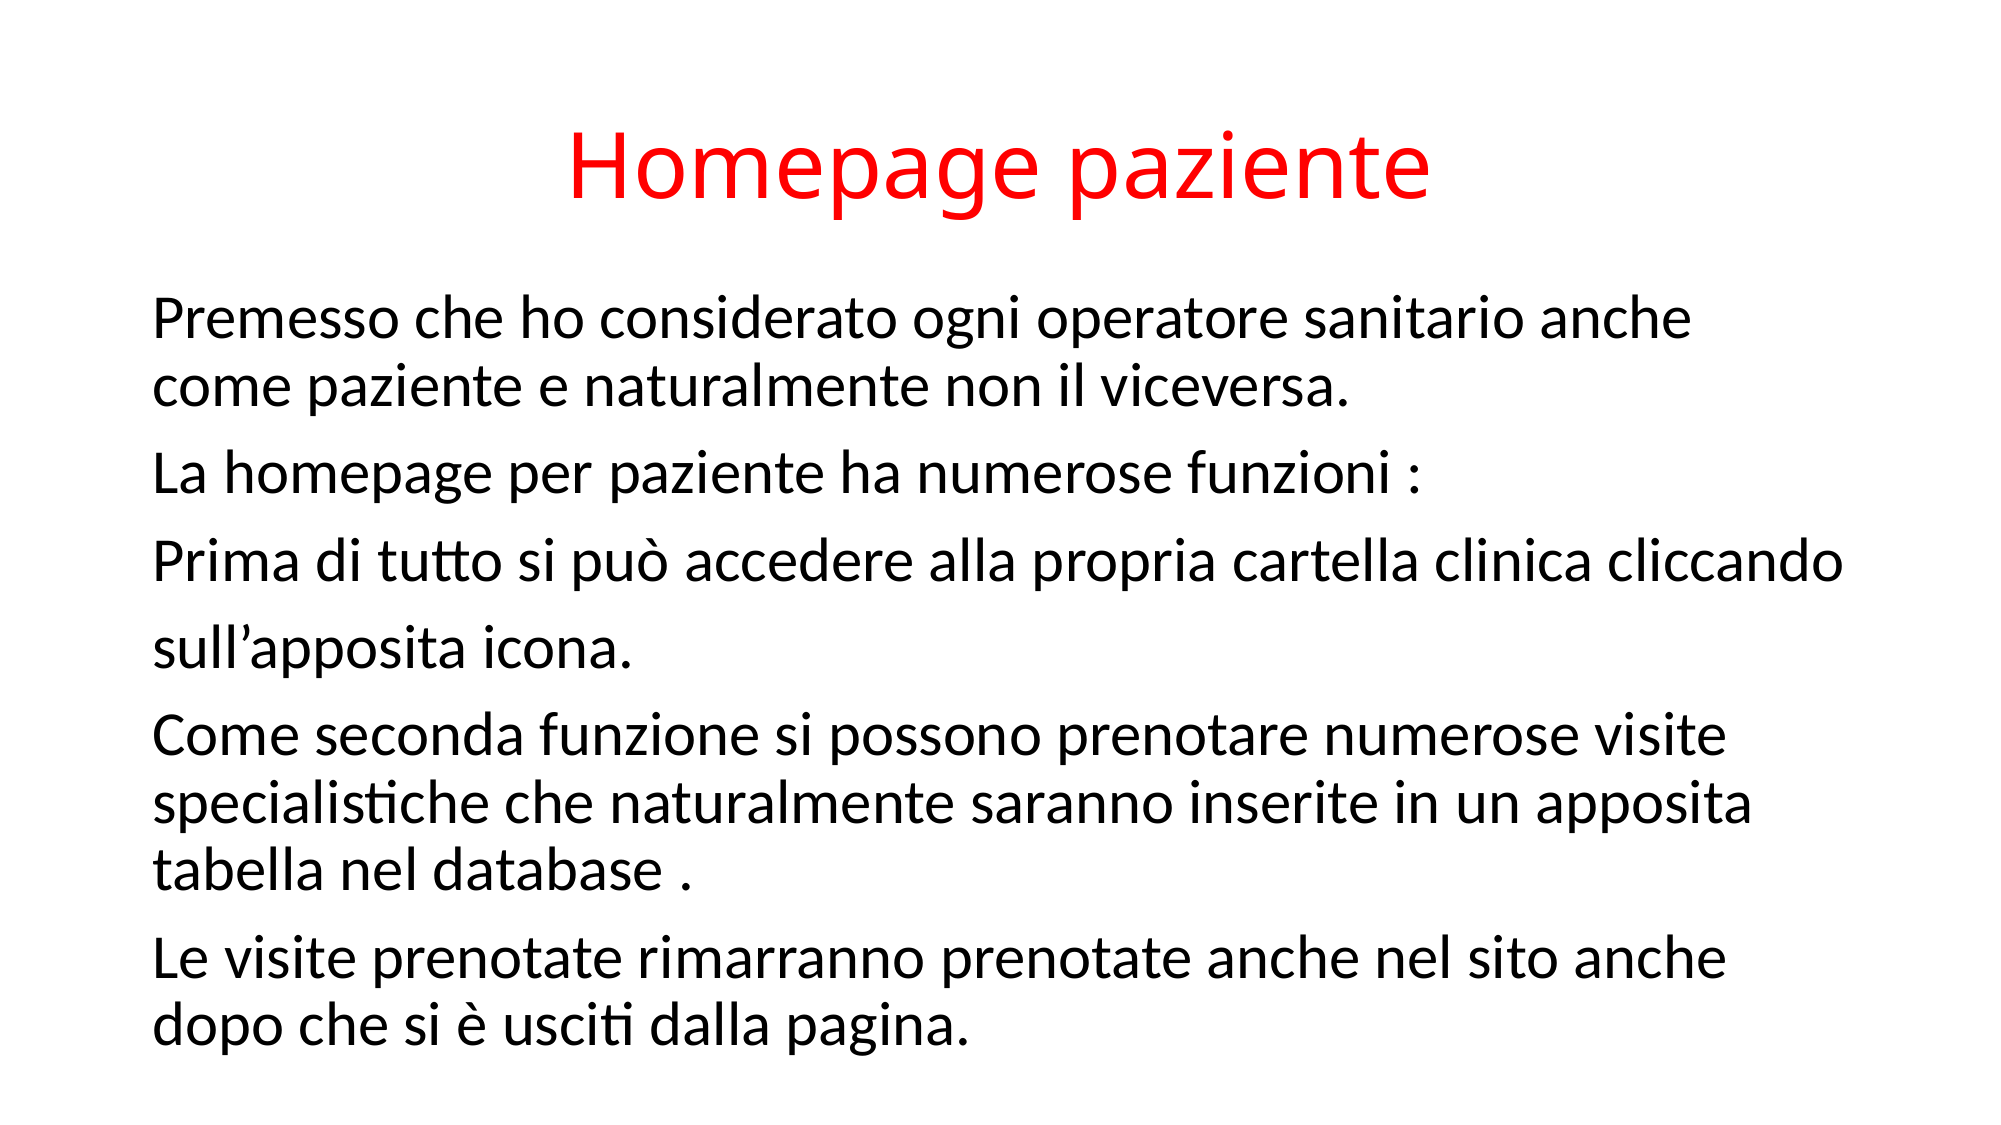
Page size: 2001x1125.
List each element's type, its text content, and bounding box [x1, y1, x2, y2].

list Premesso che ho considerato ogni operatore sanitario anche come paziente e naturalmente non il viceversa. La homepage per paziente ha numerose funzioni : Prima di tutto si può accedere alla propria cartella clinica cliccando sull’apposita icona. Come seconda funzione si possono prenotare numerose visite specialistiche che naturalmente saranno inserite in un apposita tabella nel database . Le visite prenotate rimarranno prenotate anche nel sito anche dopo che si è usciti dalla pagina. [137, 277, 1863, 1100]
title Homepage paziente [137, 59, 1863, 277]
